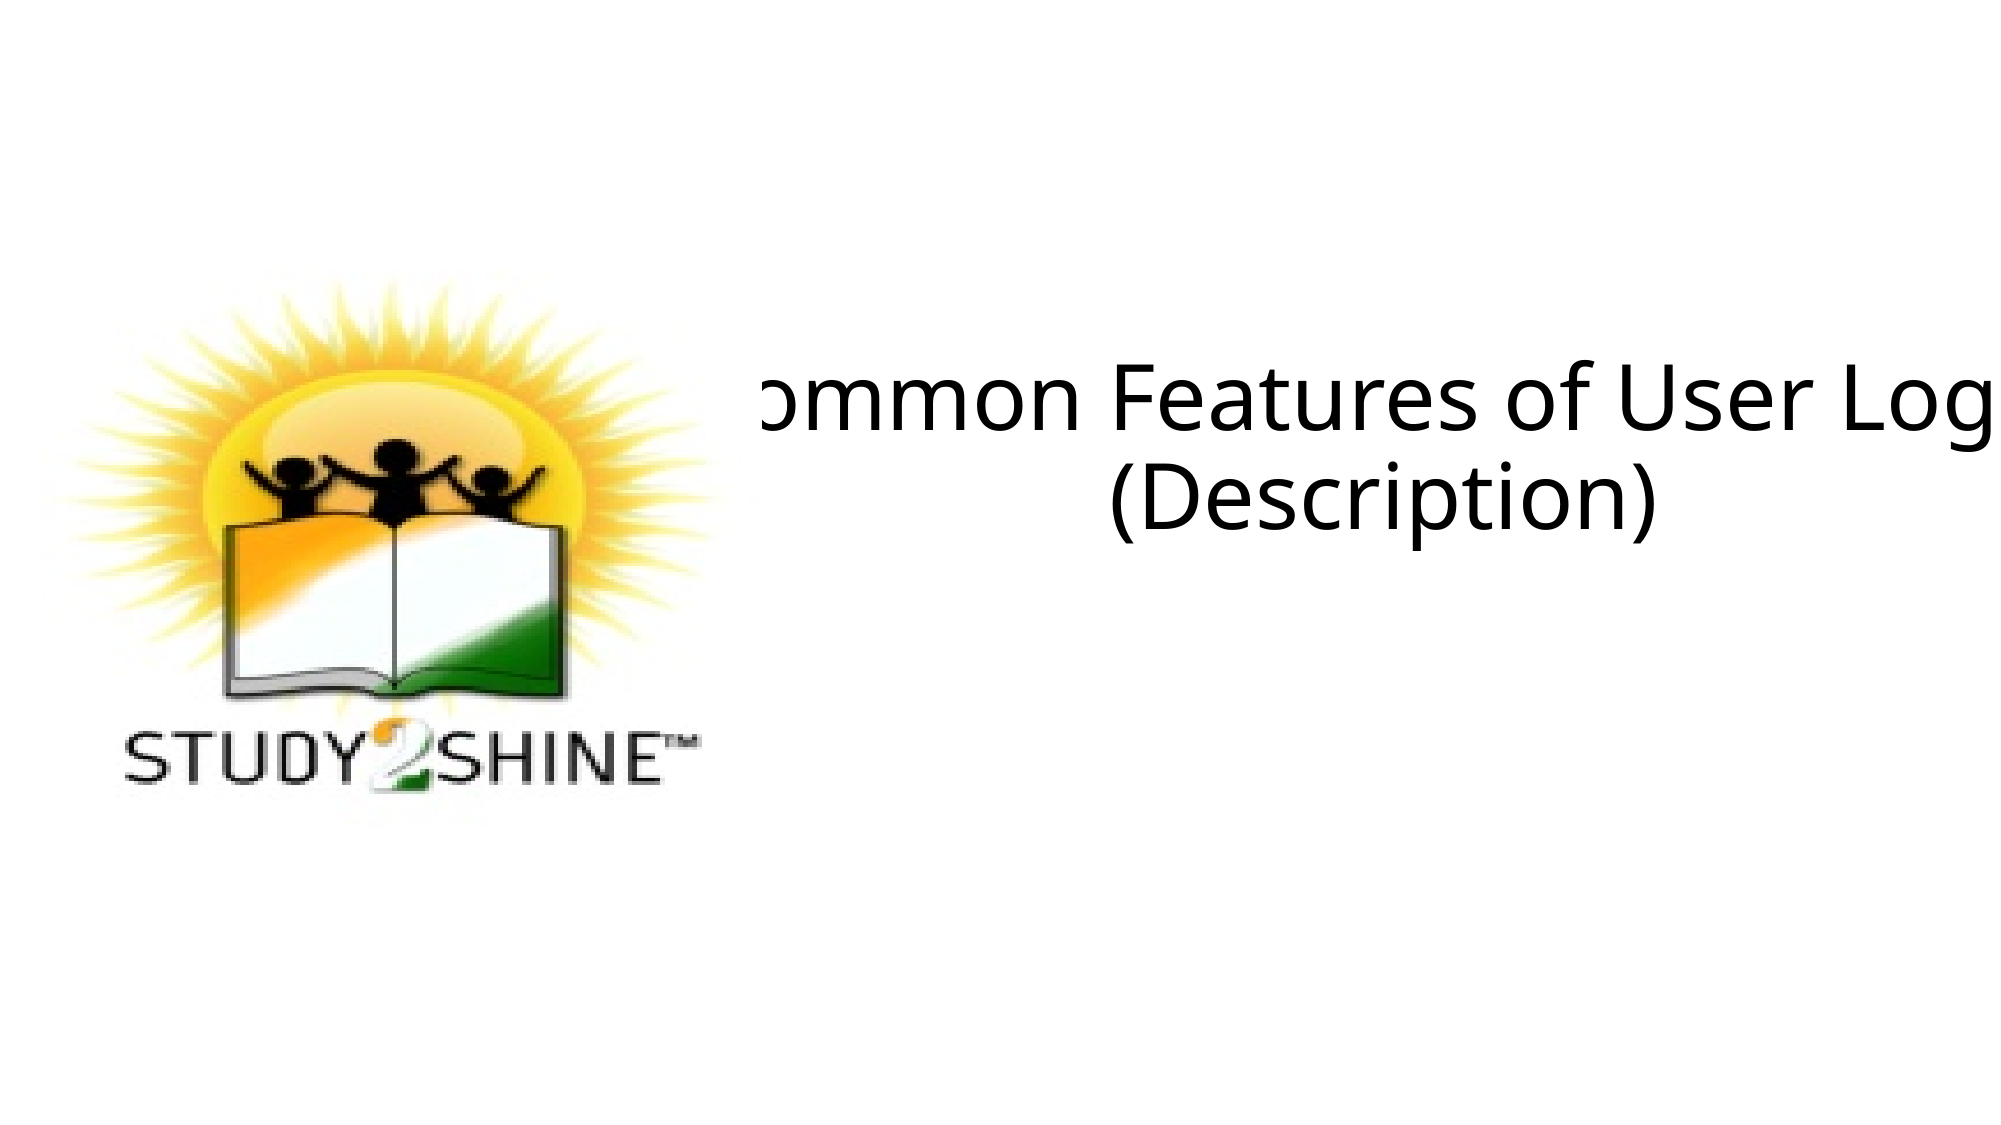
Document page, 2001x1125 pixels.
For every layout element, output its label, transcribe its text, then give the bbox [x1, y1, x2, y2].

title Common Features of User Login (Description) [762, 341, 2000, 559]
picture [42, 218, 762, 915]
